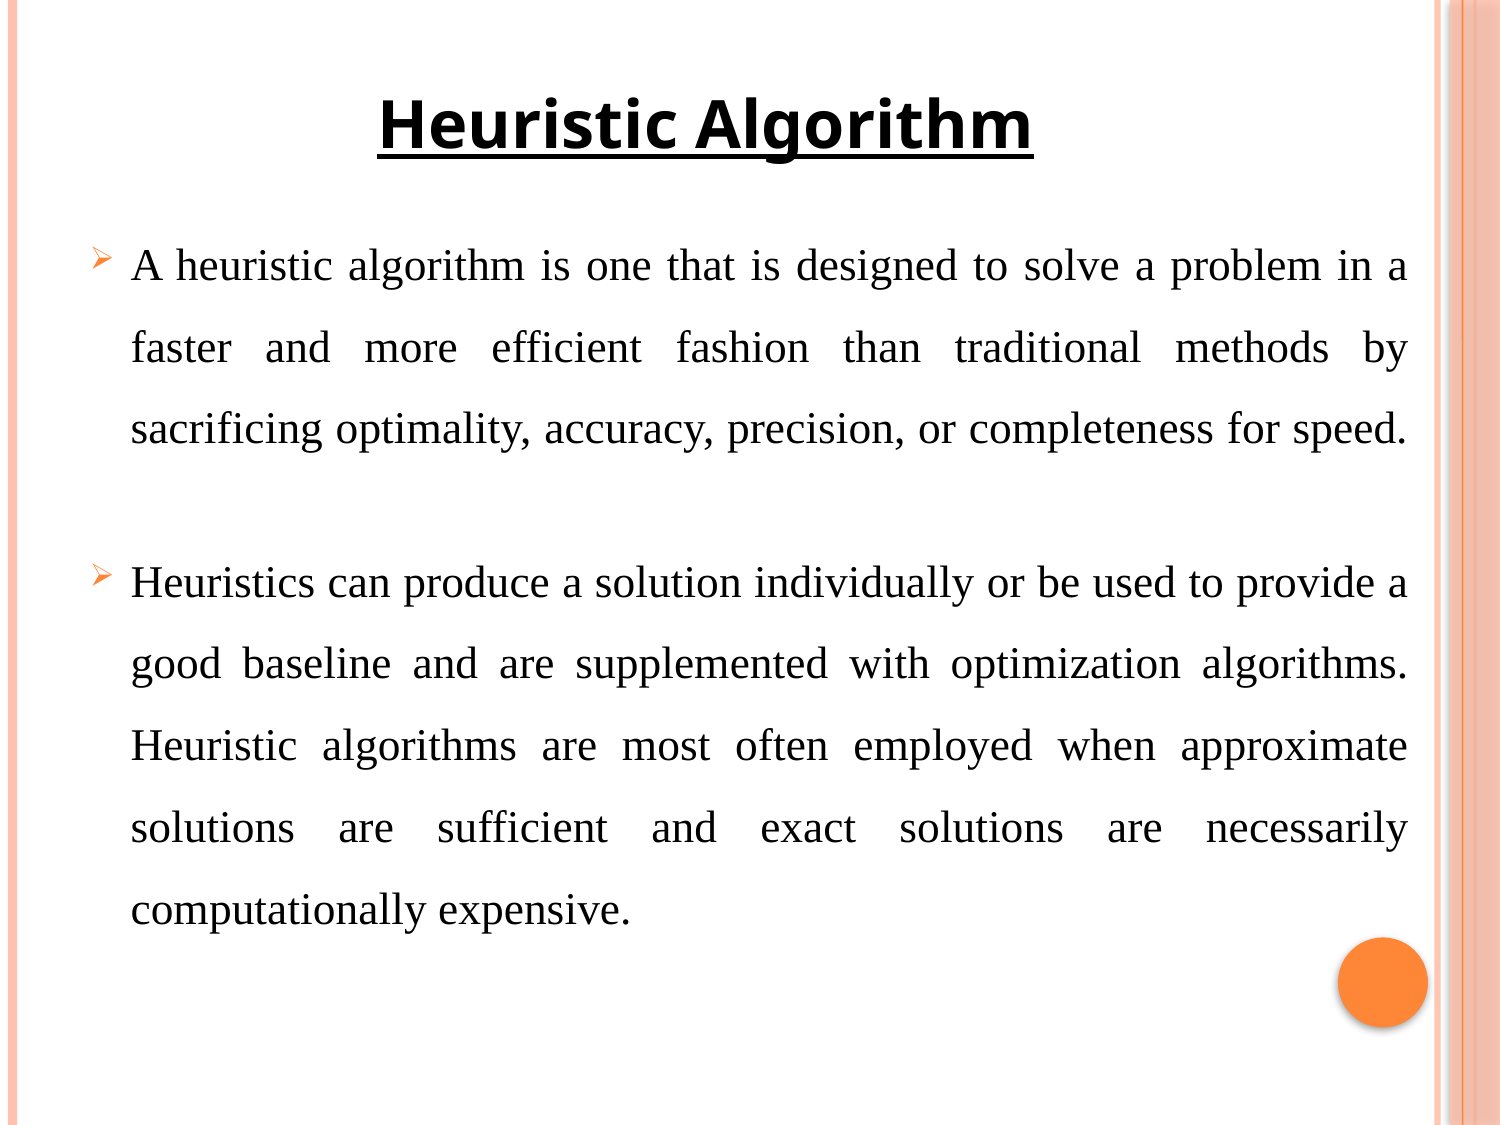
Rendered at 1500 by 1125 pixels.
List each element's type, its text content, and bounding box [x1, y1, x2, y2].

text_box Heuristic Algorithm [362, 74, 1413, 170]
list A heuristic algorithm is one that is designed to solve a problem in a faster and more efficient fashion than traditional methods by sacrificing optimality, accuracy, precision, or completeness for speed. Heuristics can produce a solution individually or be used to provide a good baseline and are supplemented with optimization algorithms. Heuristic algorithms are most often employed when approximate solutions are sufficient and exact solutions are necessarily computationally expensive. [75, 200, 1425, 1005]
